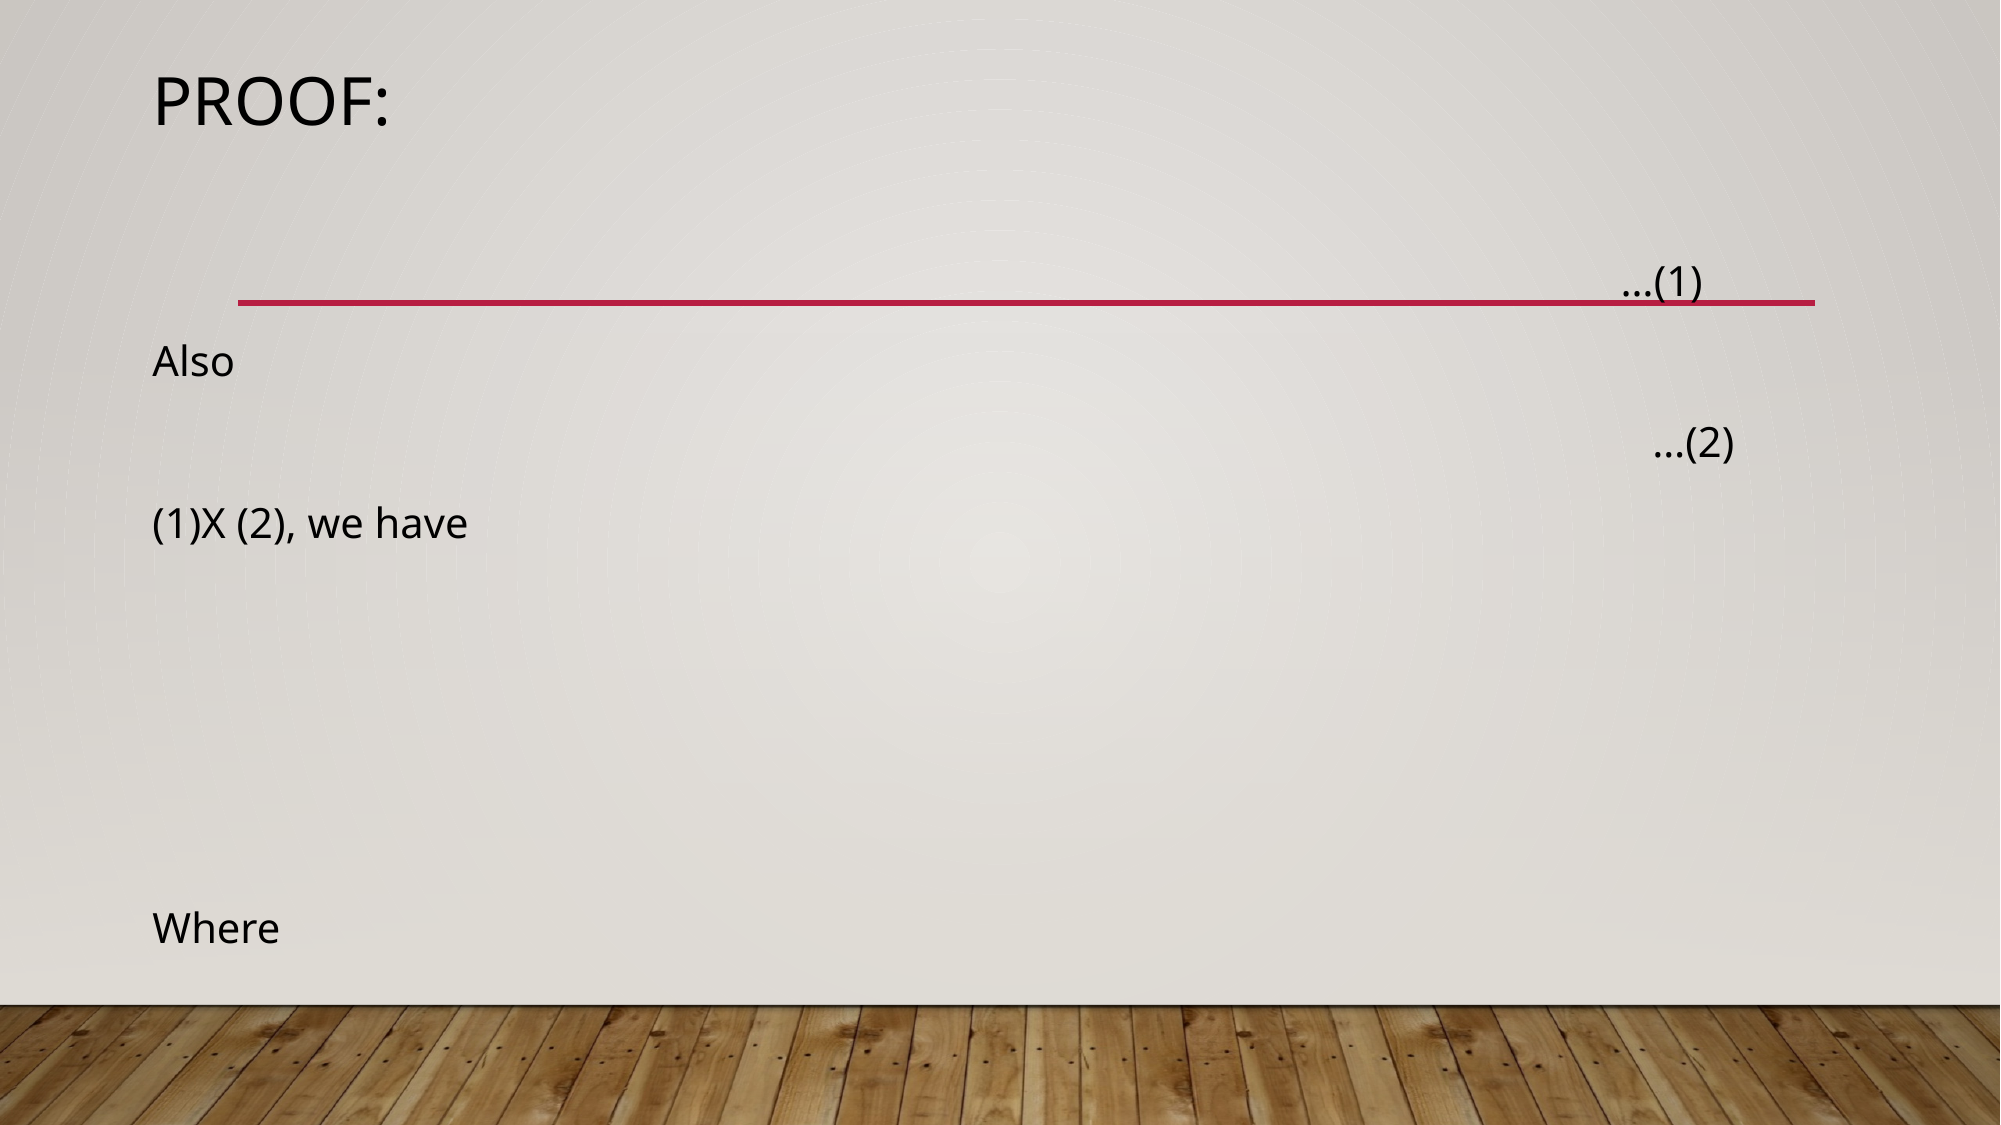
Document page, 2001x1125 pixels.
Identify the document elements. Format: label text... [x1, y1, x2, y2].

picture [0, 1005, 2000, 1125]
title Proof: [137, 59, 1863, 148]
